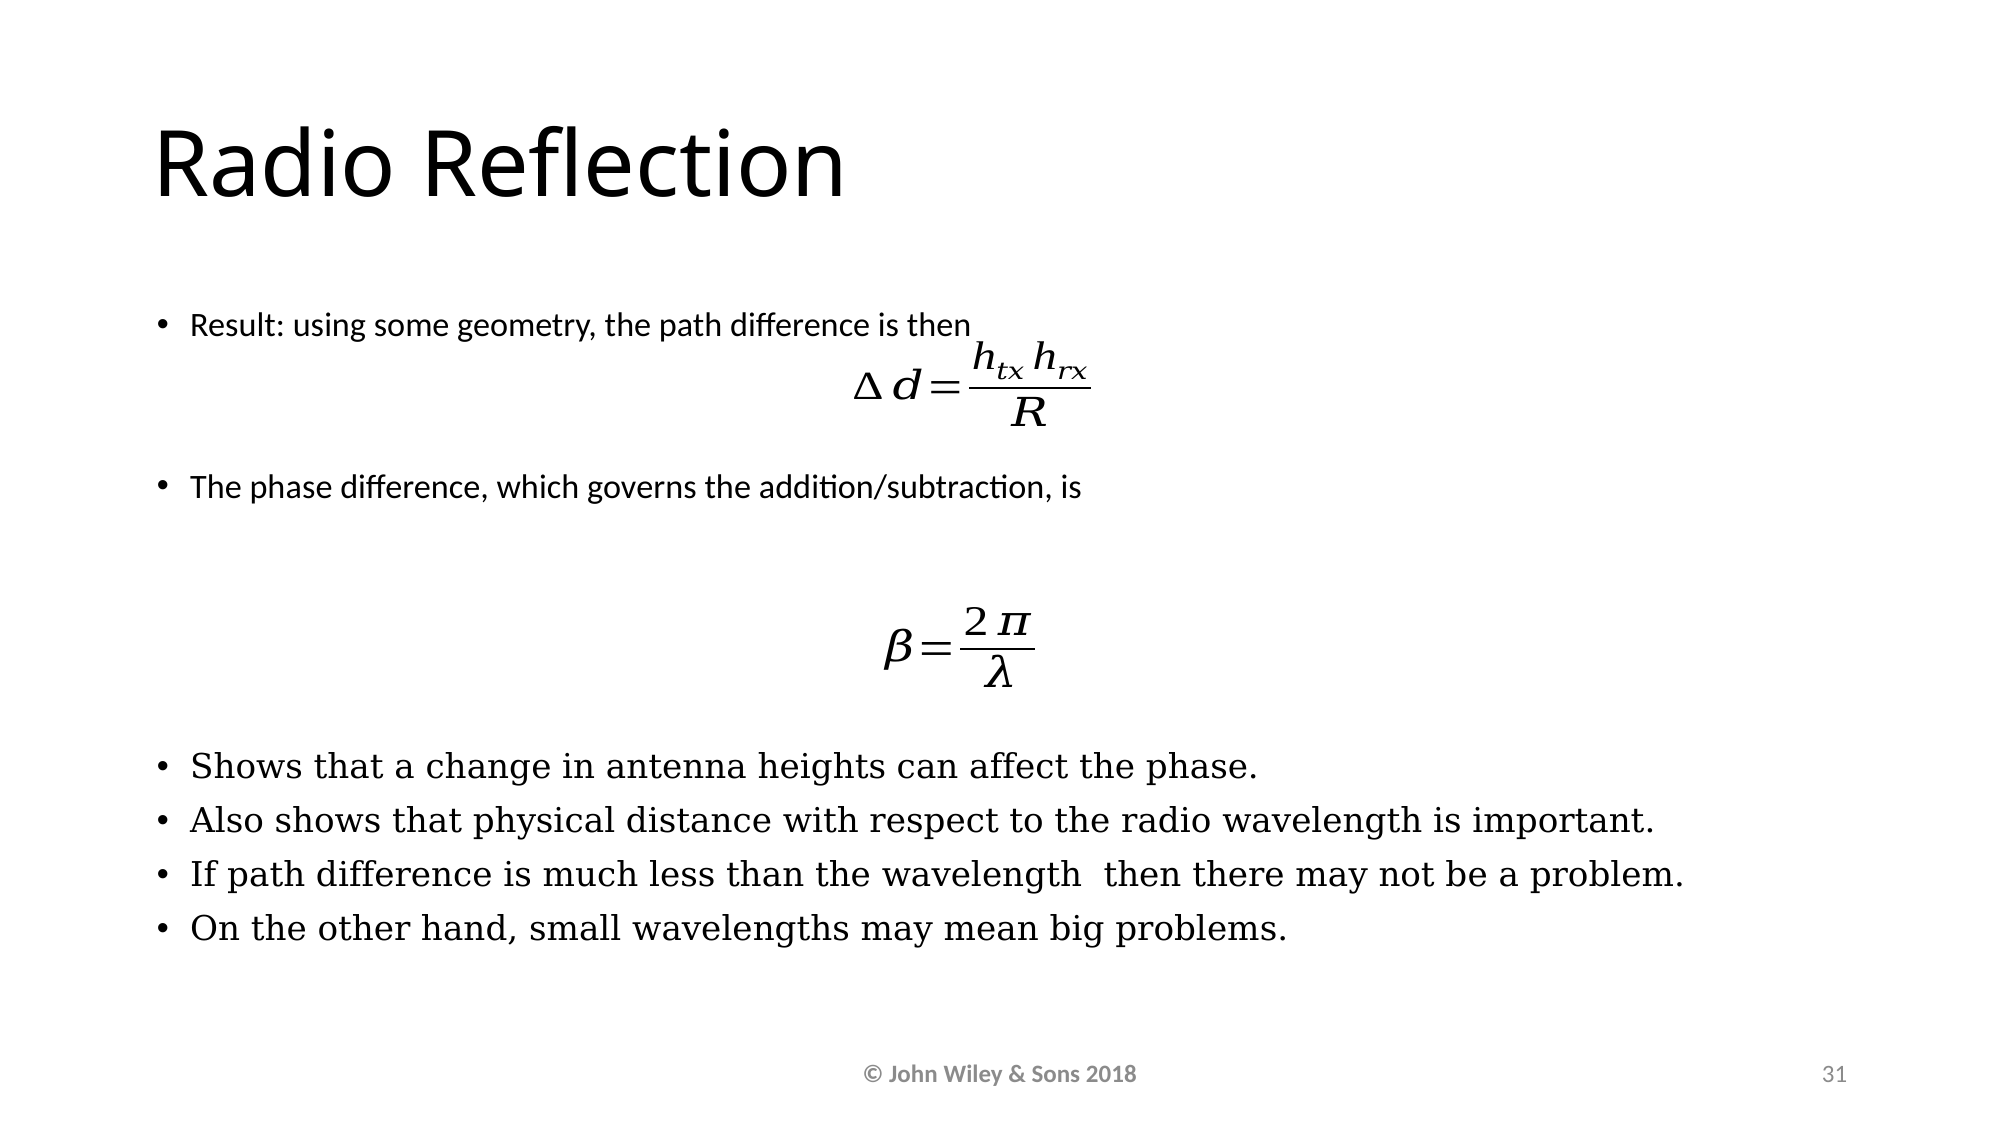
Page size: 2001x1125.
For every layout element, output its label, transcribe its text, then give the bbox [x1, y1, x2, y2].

slide_number 31 [1412, 1042, 1863, 1103]
title Radio Reflection [137, 58, 1863, 276]
footer © John Wiley & Sons 2018 [662, 1042, 1338, 1103]
